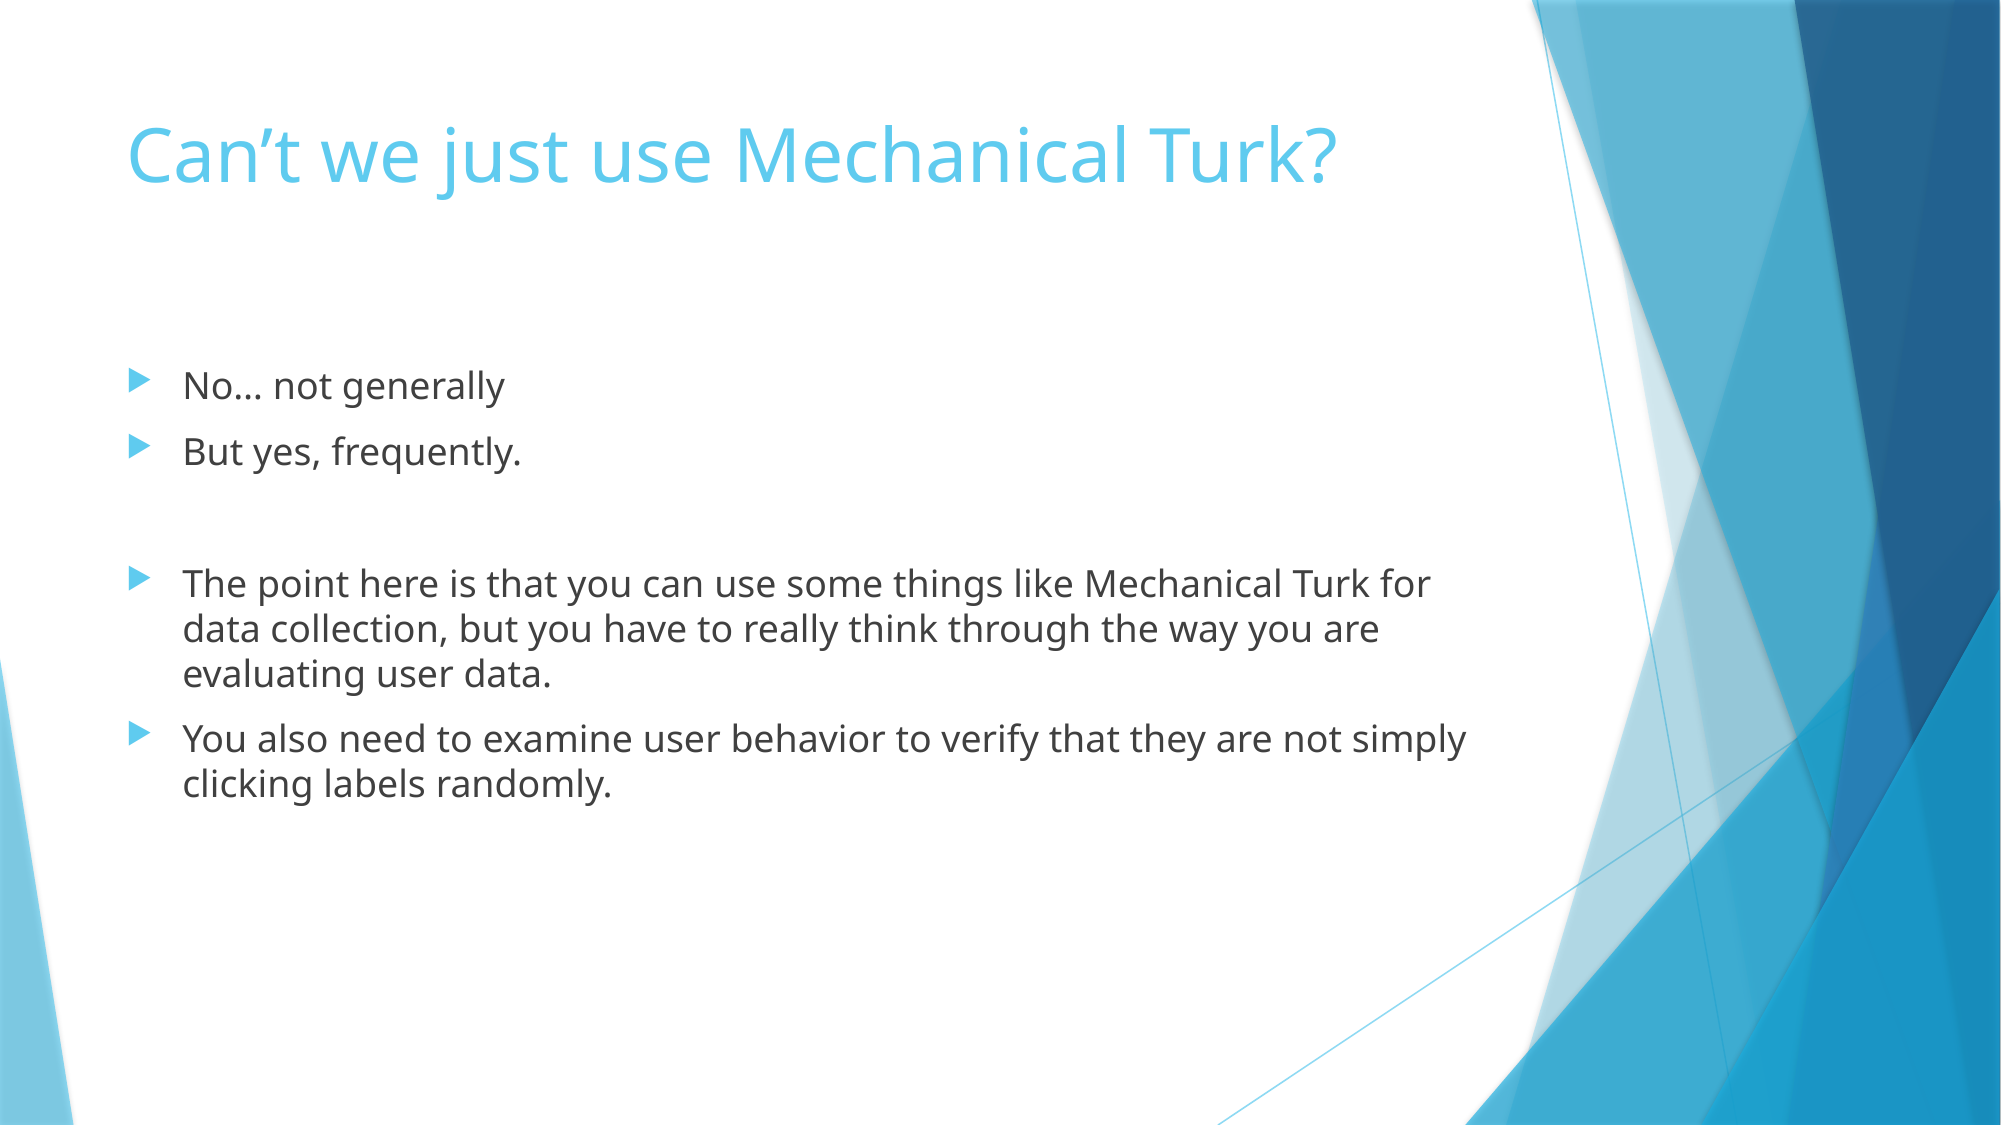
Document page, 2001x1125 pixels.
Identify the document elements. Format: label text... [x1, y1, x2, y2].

title Can’t we just use Mechanical Turk? [111, 99, 1522, 317]
list No… not generally But yes, frequently. The point here is that you can use some things like Mechanical Turk for data collection, but you have to really think through the way you are evaluating user data. You also need to examine user behavior to verify that they are not simply clicking labels randomly. [111, 354, 1522, 992]
